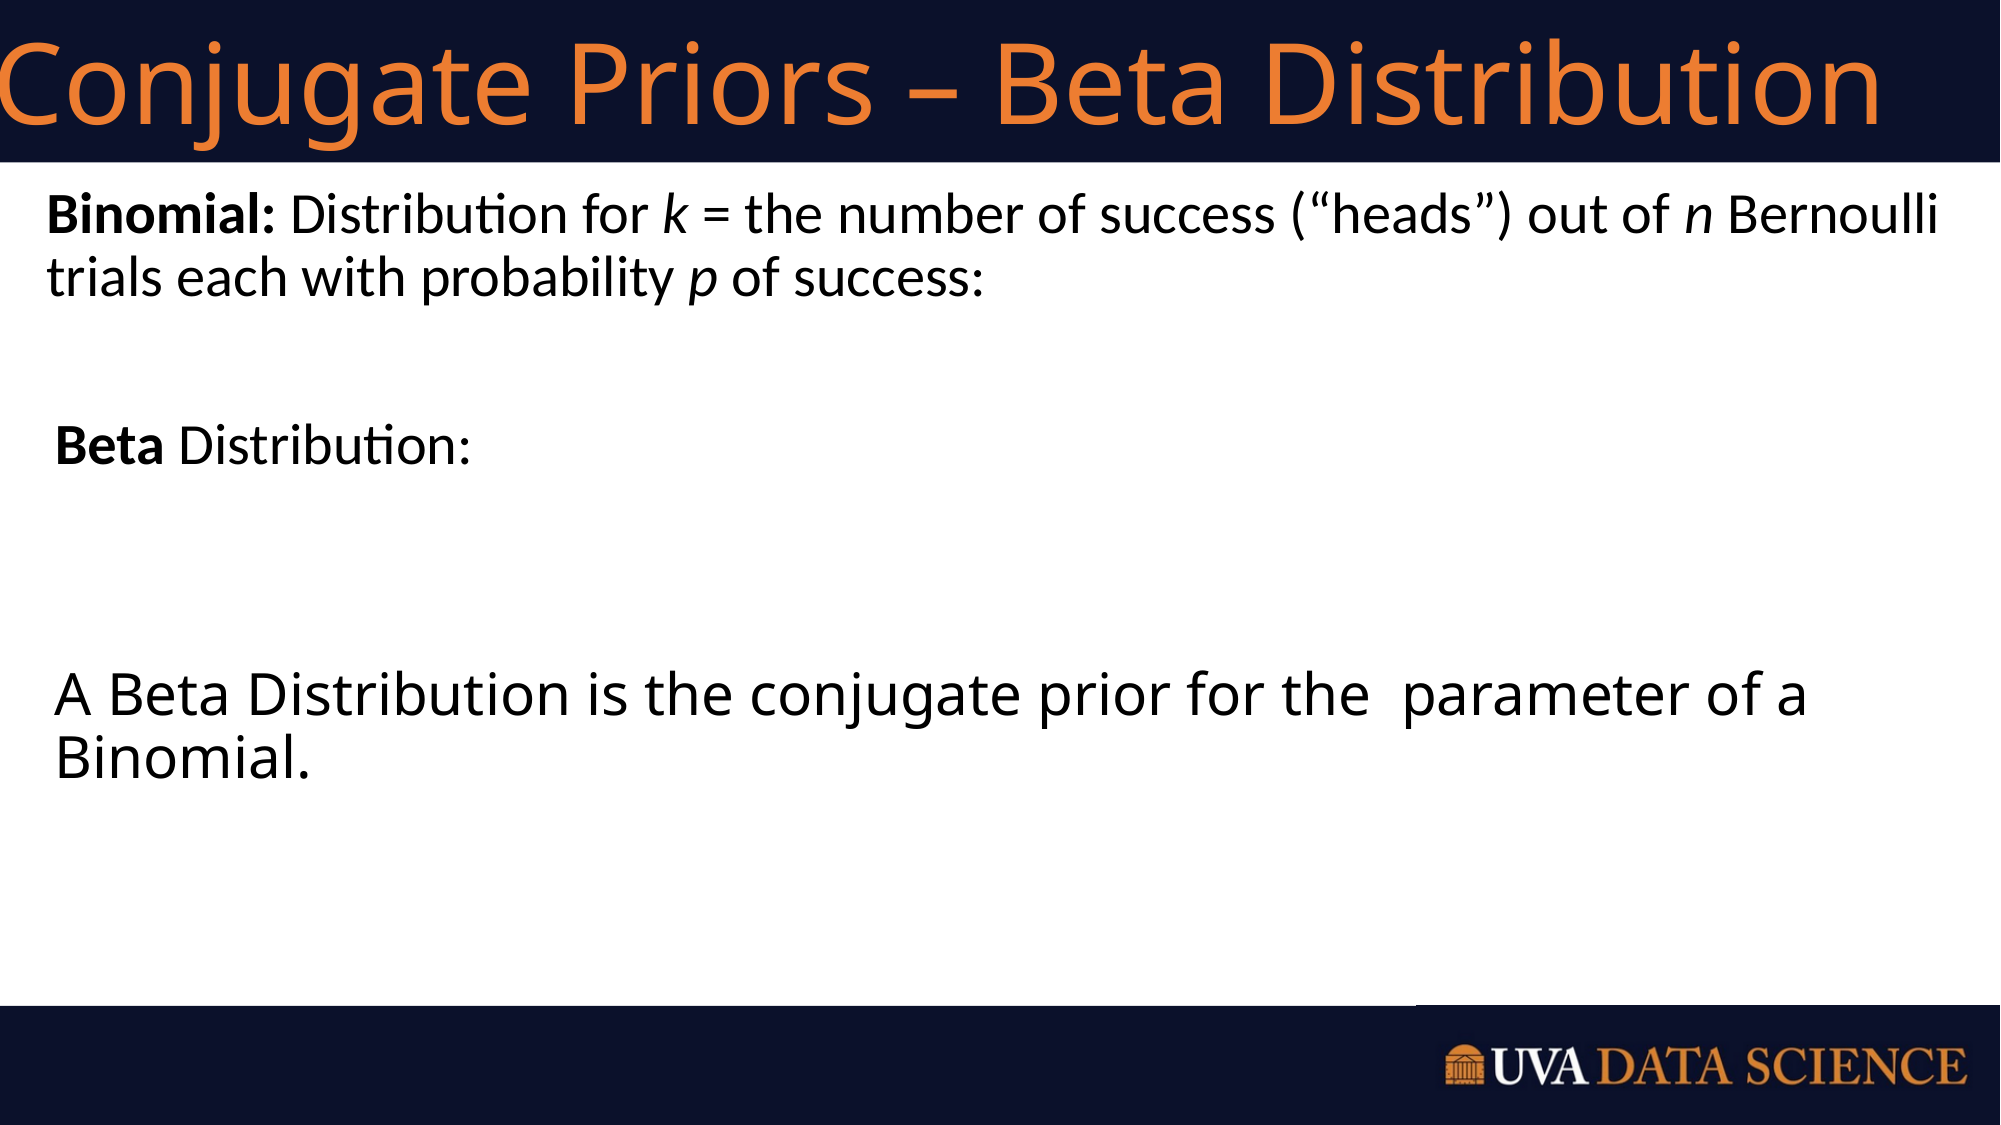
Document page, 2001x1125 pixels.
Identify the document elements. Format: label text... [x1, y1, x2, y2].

picture [1416, 1005, 2000, 1125]
text_box [0, 1005, 1415, 1125]
text_box [0, 0, 2000, 164]
text_box Conjugate Priors – Beta Distribution [0, 4, 1903, 155]
